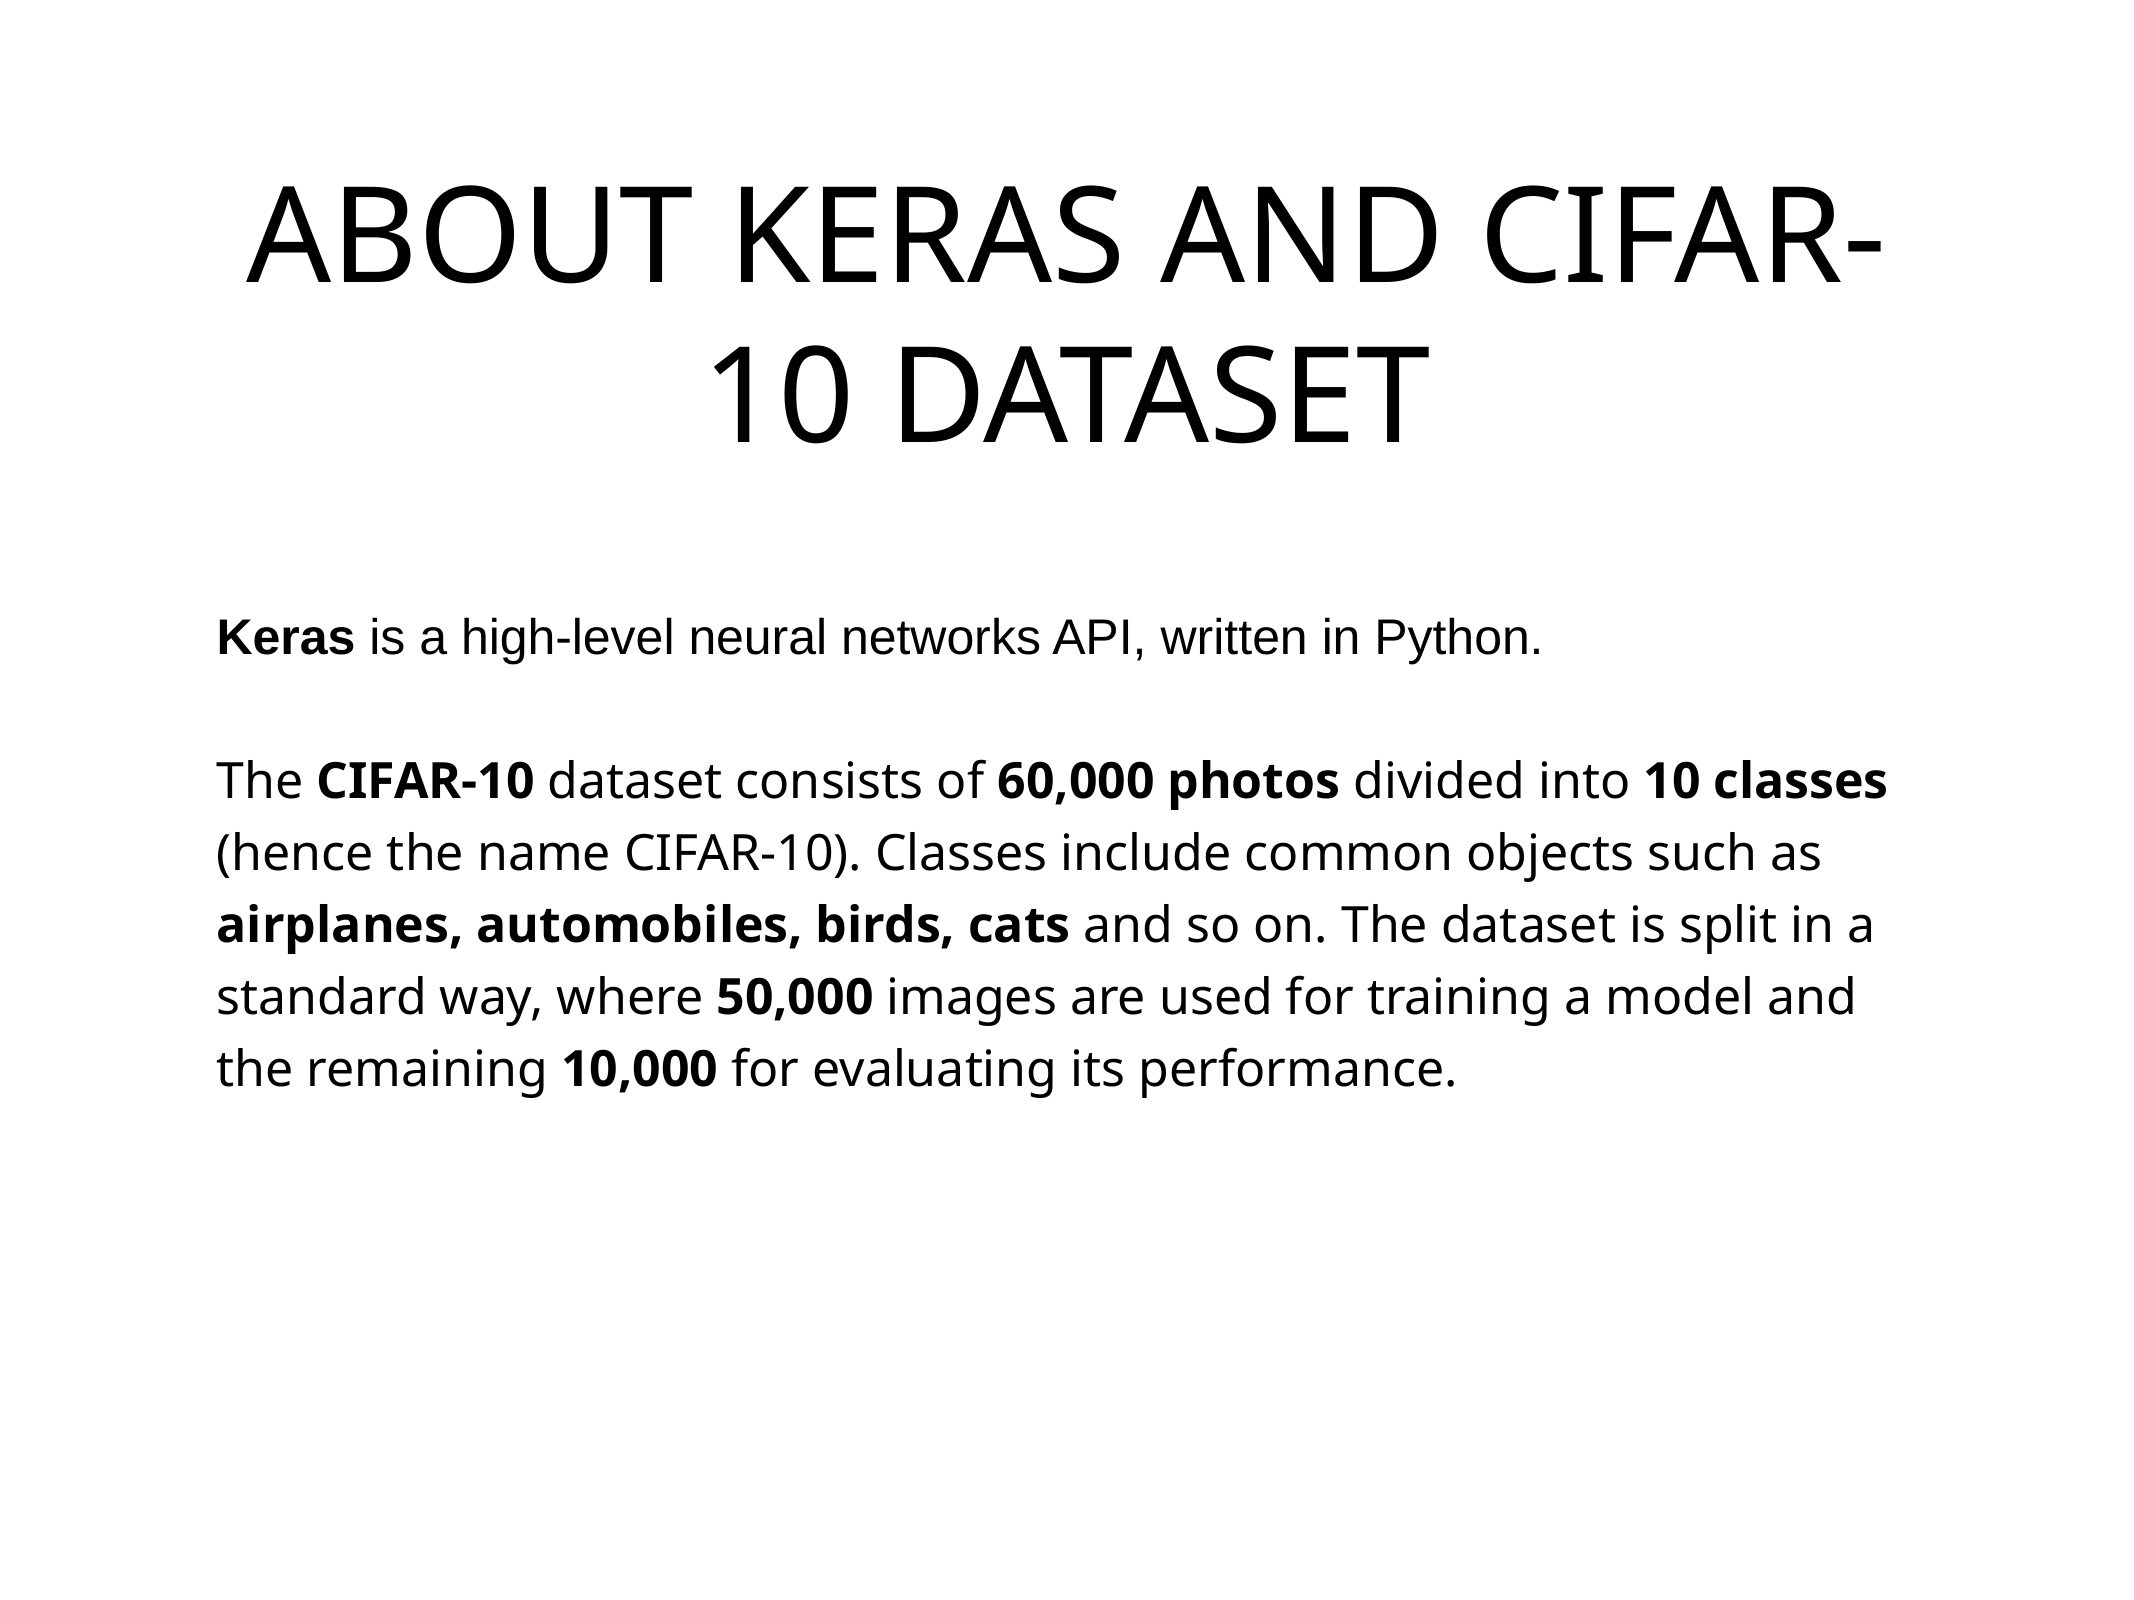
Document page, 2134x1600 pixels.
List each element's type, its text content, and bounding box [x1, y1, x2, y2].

subtitle Keras is a high-level neural networks API, written in Python. The CIFAR-10 dataset consists of 60,000 photos divided into 10 classes (hence the name CIFAR-10). Classes include common objects such as airplanes, automobiles, birds, cats and so on. The dataset is split in a standard way, where 50,000 images are used for training a model and the remaining 10,000 for evaluating its performance. [207, 583, 1926, 1125]
title ABOUT KERAS AND CIFAR-10 DATASET [207, 114, 1926, 478]
